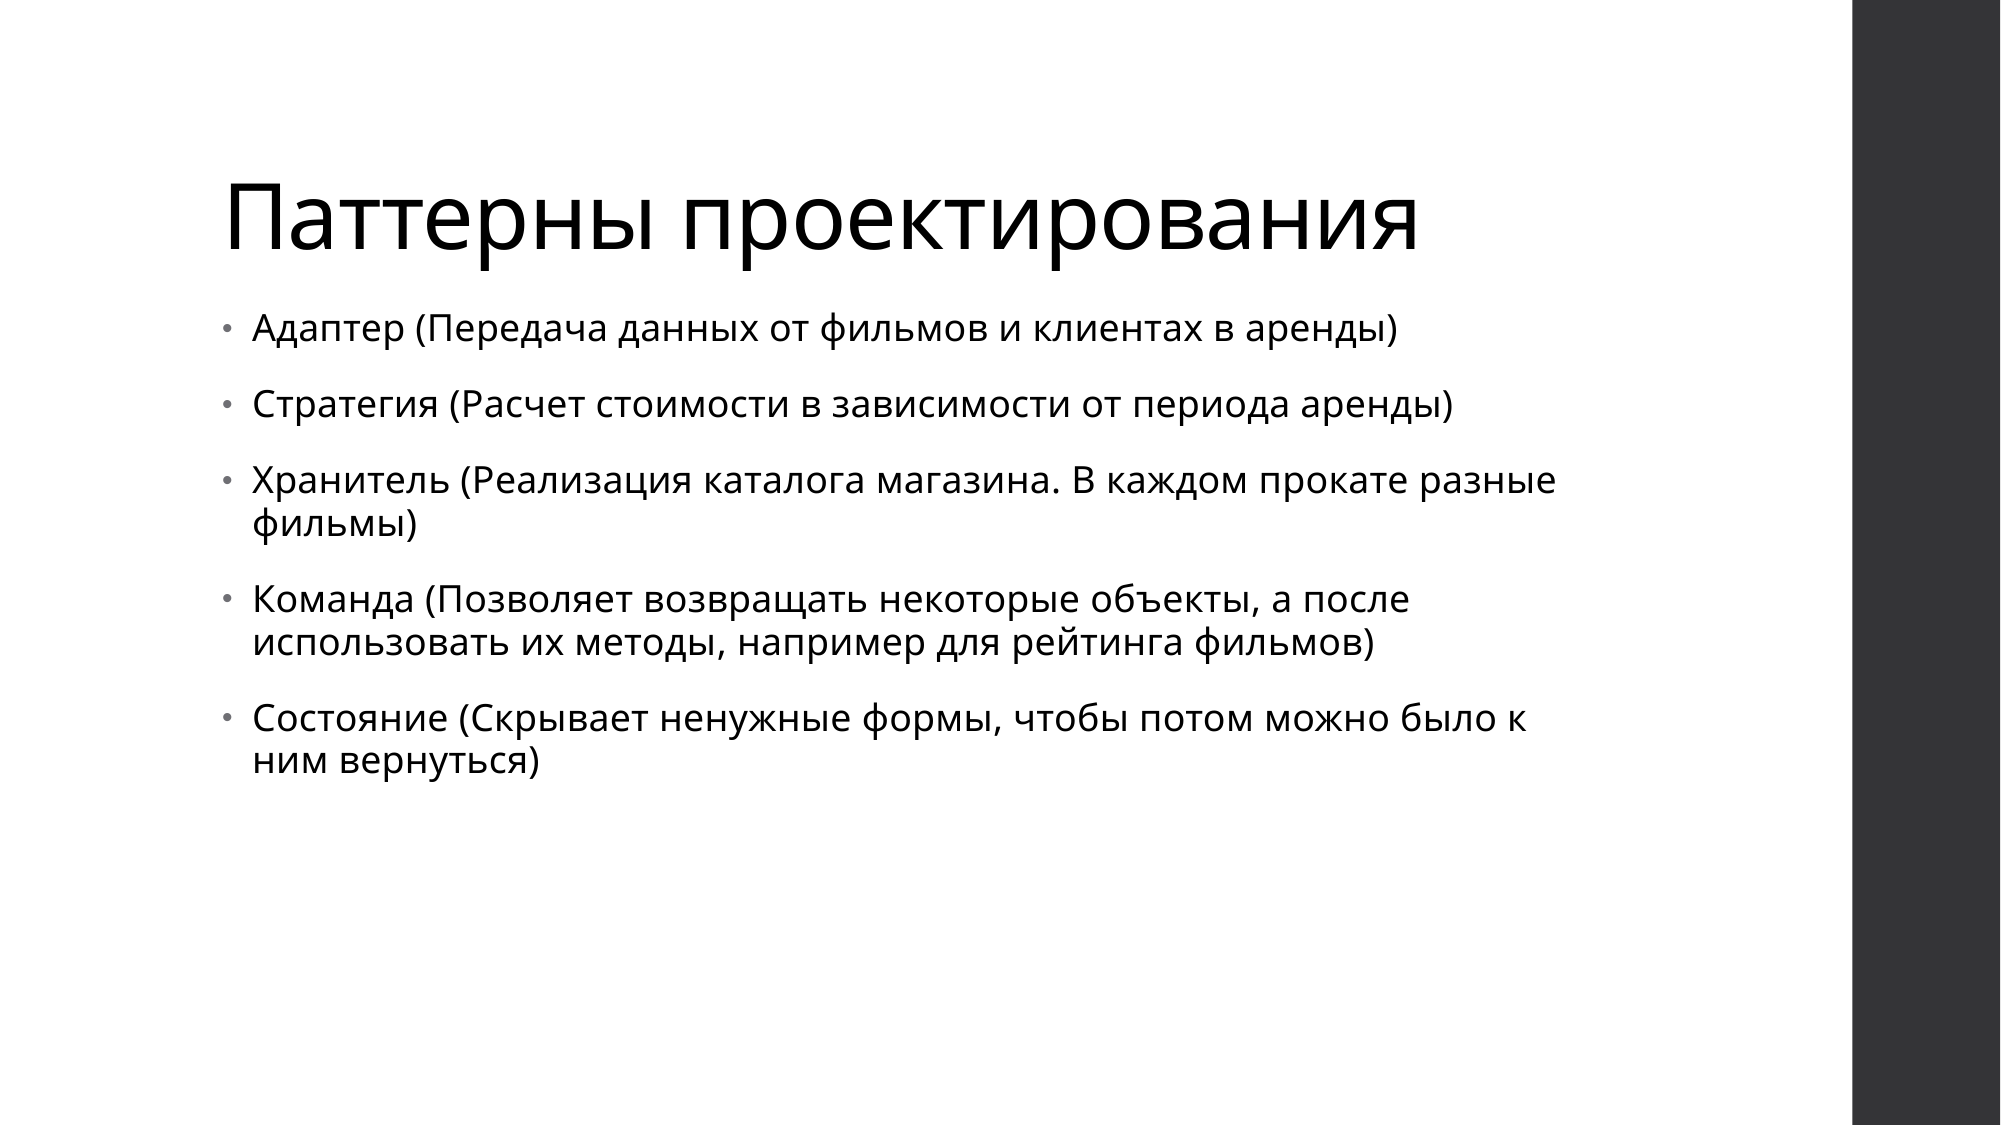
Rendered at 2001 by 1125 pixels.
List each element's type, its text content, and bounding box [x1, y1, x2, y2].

list Адаптер (Передача данных от фильмов и клиентах в аренды) Стратегия (Расчет стоимости в зависимости от периода аренды) Хранитель (Реализация каталога магазина. В каждом прокате разные фильмы) Команда (Позволяет возвращать некоторые объекты, а после использовать их методы, например для рейтинга фильмов) Состояние (Скрывает ненужные формы, чтобы потом можно было к ним вернуться) [206, 299, 1617, 1014]
title Паттерны проектирования [206, 60, 1797, 278]
